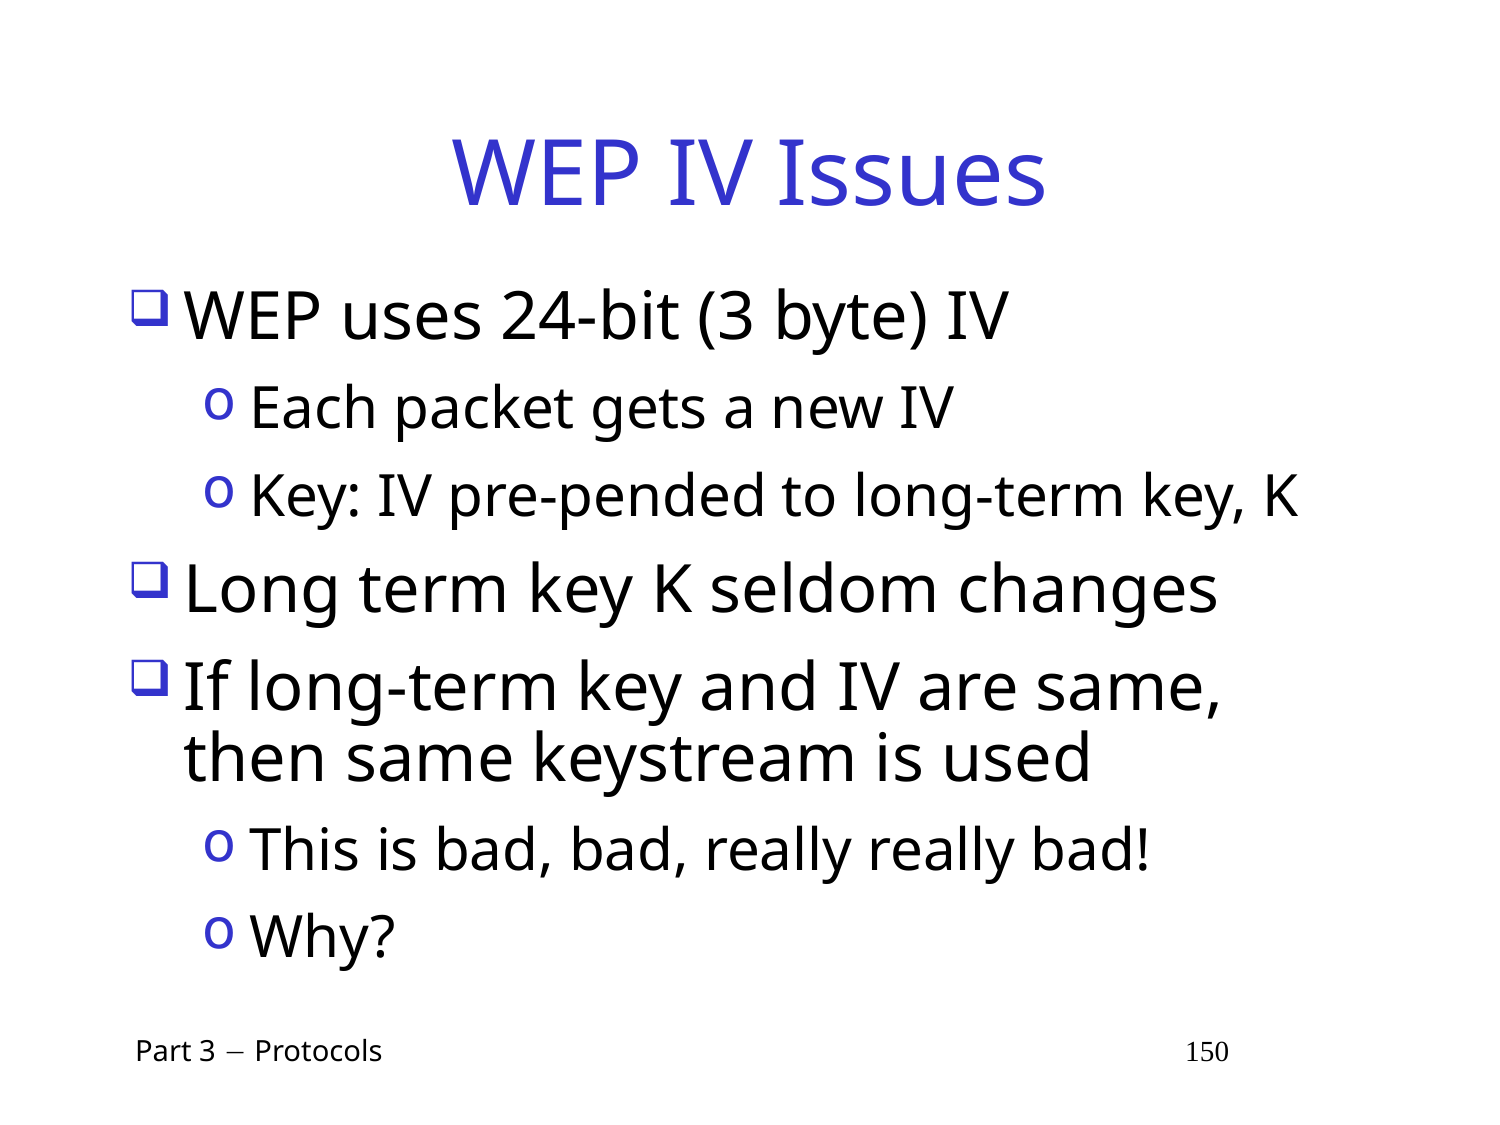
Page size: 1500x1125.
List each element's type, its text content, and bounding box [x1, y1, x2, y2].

list WEP uses 24-bit (3 byte) IV Each packet gets a new IV Key: IV pre-pended to long-term key, K Long term key K seldom changes If long-term key and IV are same, then same keystream is used This is bad, bad, really really bad! Why? [112, 274, 1401, 988]
footer Part 3  Protocols 150 [112, 1024, 1401, 1101]
title WEP IV Issues [112, 74, 1388, 263]
